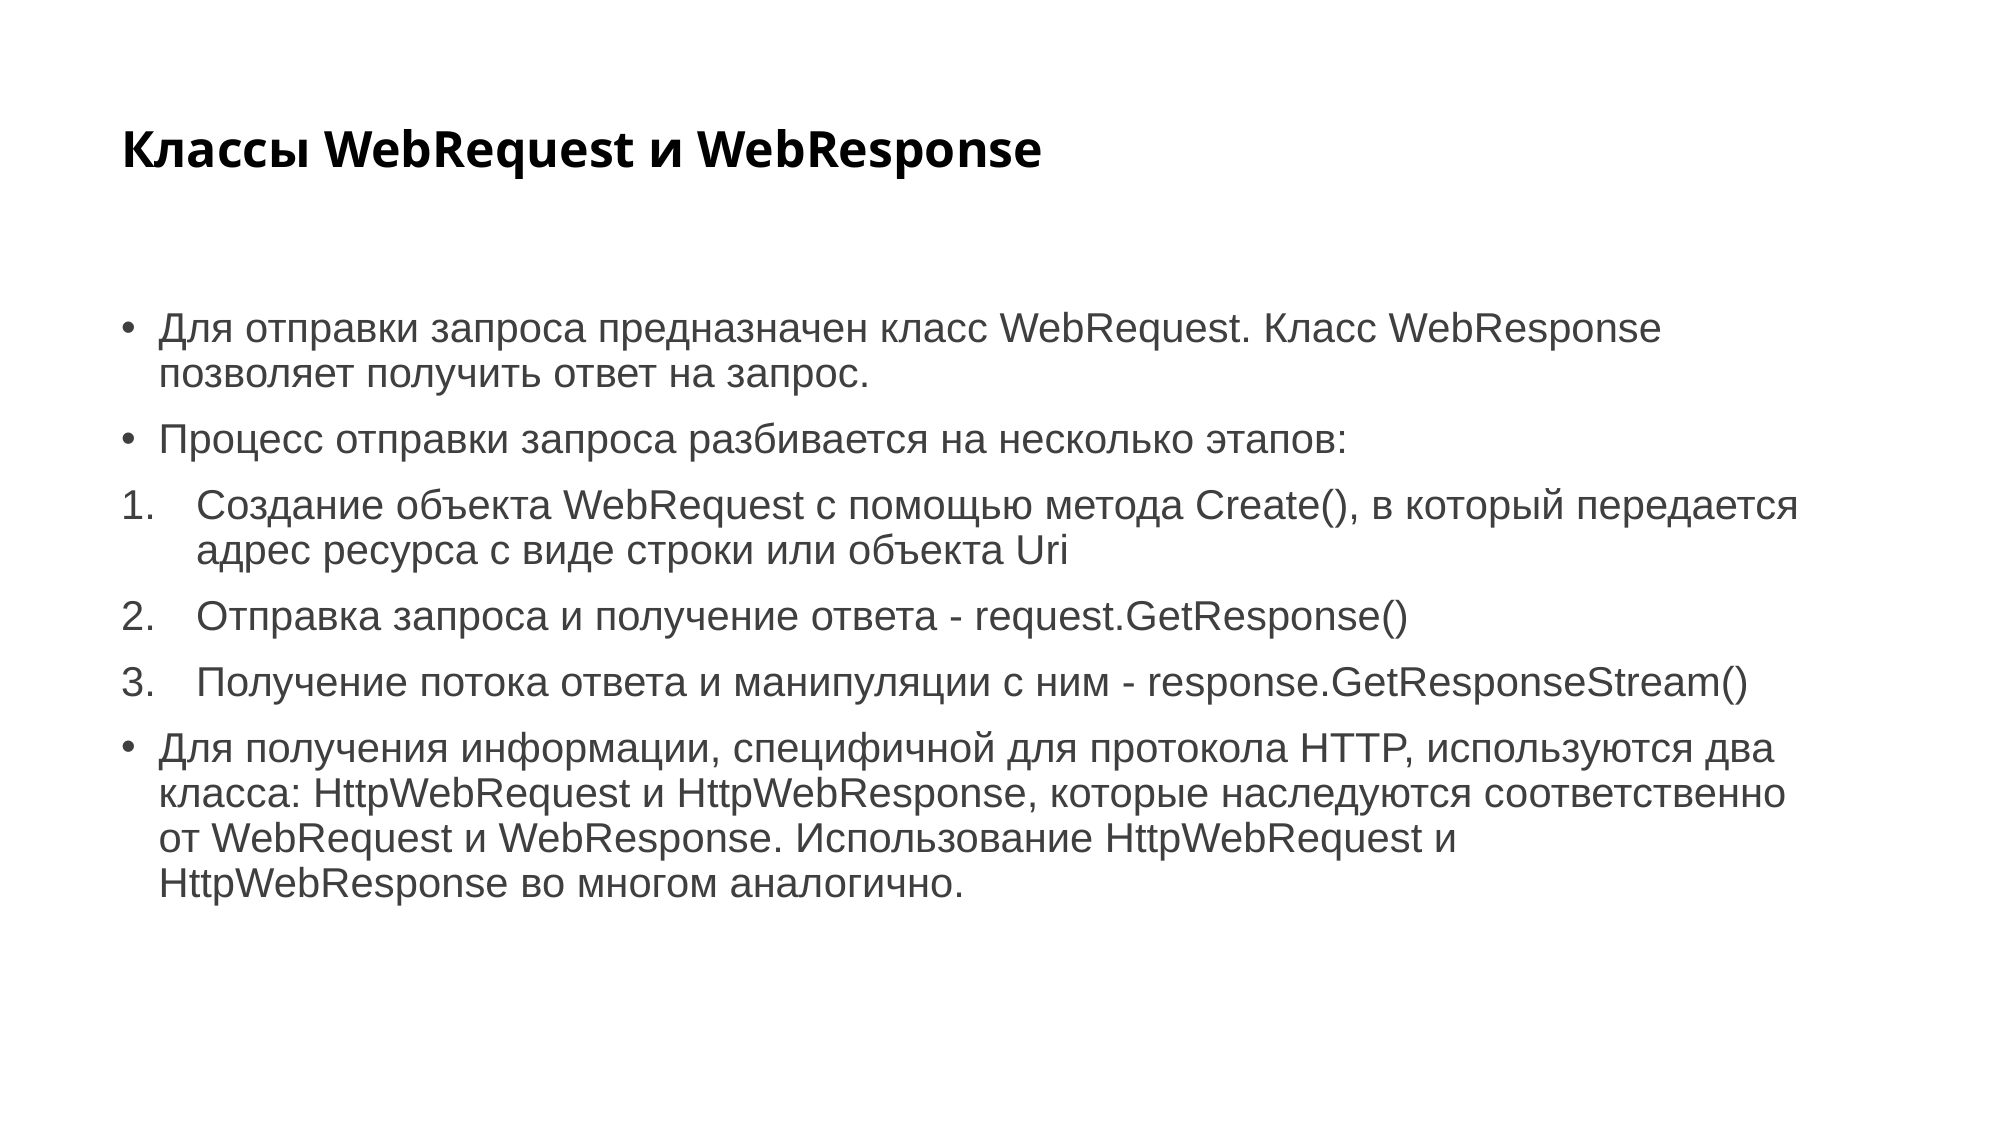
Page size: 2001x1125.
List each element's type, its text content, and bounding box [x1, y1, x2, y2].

title Классы WebRequest и WebResponse [106, 42, 1832, 260]
list Для отправки запроса предназначен класс WebRequest. Класс WebResponse позволяет получить ответ на запрос. Процесс отправки запроса разбивается на несколько этапов: Создание объекта WebRequest с помощью метода Create(), в который передается адрес ресурса с виде строки или объекта Uri Отправка запроса и получение ответа - request.GetResponse() Получение потока ответа и манипуляции с ним - response.GetResponseStream() Для получения информации, специфичной для протокола HTTP, используются два класса: HttpWebRequest и HttpWebResponse, которые наследуются соответственно от WebRequest и WebResponse. Использование HttpWebRequest и HttpWebResponse во многом аналогично. [106, 299, 1832, 1014]
